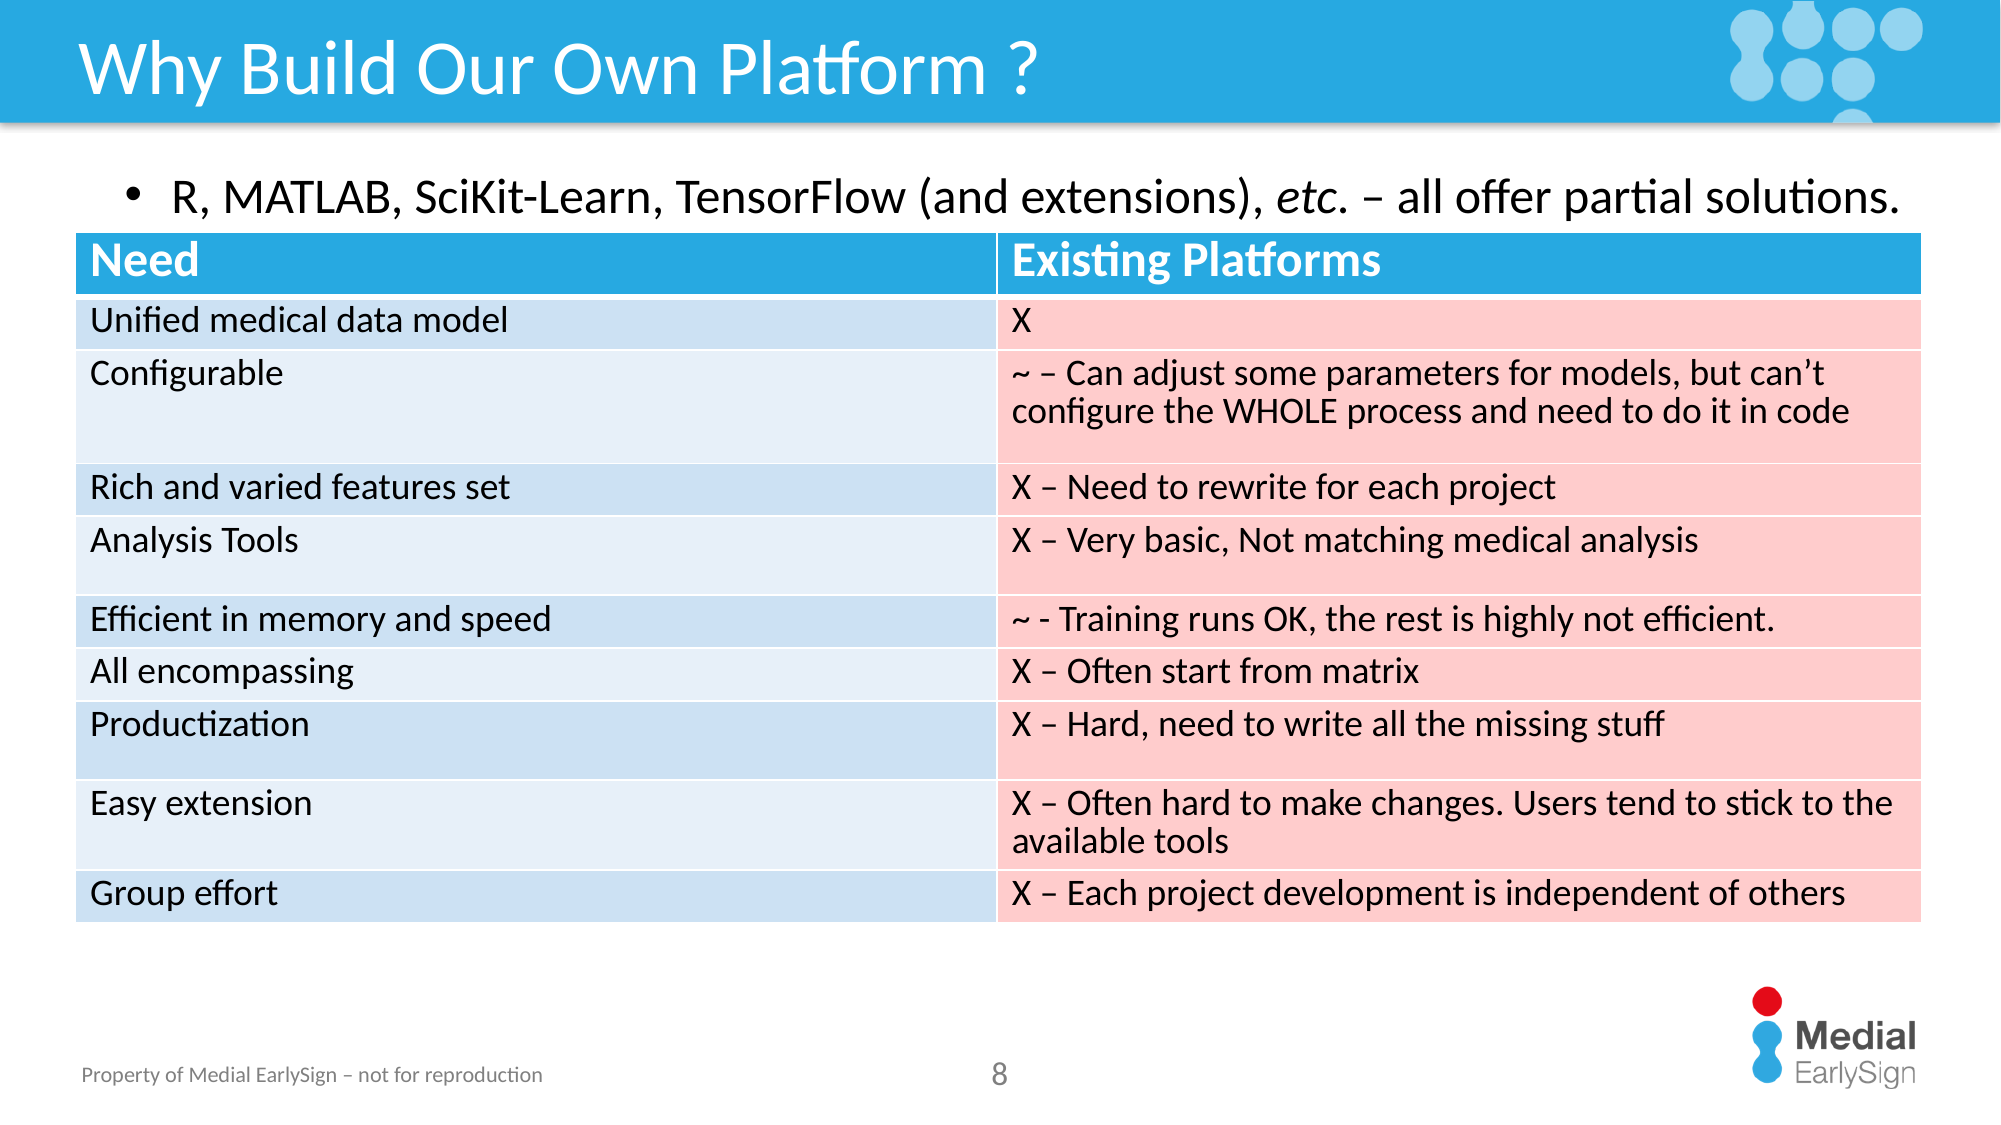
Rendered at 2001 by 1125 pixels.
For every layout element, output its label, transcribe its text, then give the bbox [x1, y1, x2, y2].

table_header Need [76, 233, 996, 294]
table_cell Group effort [76, 871, 996, 922]
table_cell ~ - Training runs OK, the rest is highly not efficient. [998, 596, 1921, 647]
picture [1730, 1, 1923, 123]
table_cell Productization [76, 702, 996, 779]
table_cell Unified medical data model [76, 300, 996, 349]
table_cell X – Often hard to make changes. Users tend to stick to the available tools [998, 781, 1921, 869]
table_cell Configurable [76, 351, 996, 463]
table_cell Rich and varied features set [76, 464, 996, 515]
text_box R, MATLAB, SciKit-Learn, TensorFlow (and extensions), etc. – all offer partial solutions. [109, 156, 1917, 231]
title Why Build Our Own Platform ? [63, 8, 1729, 119]
table_cell X – Often start from matrix [998, 649, 1921, 700]
table_cell X – Each project development is independent of others [998, 871, 1921, 922]
table_cell X – Hard, need to write all the missing stuff [998, 702, 1921, 779]
table_cell X – Need to rewrite for each project [998, 464, 1921, 515]
table_cell X [998, 300, 1921, 349]
table_cell X – Very basic, Not matching medical analysis [998, 517, 1921, 594]
table_cell Easy extension [76, 781, 996, 869]
table_header Existing Platforms [998, 233, 1921, 294]
table_cell Efficient in memory and speed [76, 596, 996, 647]
picture [1752, 986, 1915, 1089]
table_cell Analysis Tools [76, 517, 996, 594]
table_cell All encompassing [76, 649, 996, 700]
table_cell ~ – Can adjust some parameters for models, but can’t configure the WHOLE process and need to do it in code [998, 351, 1921, 463]
